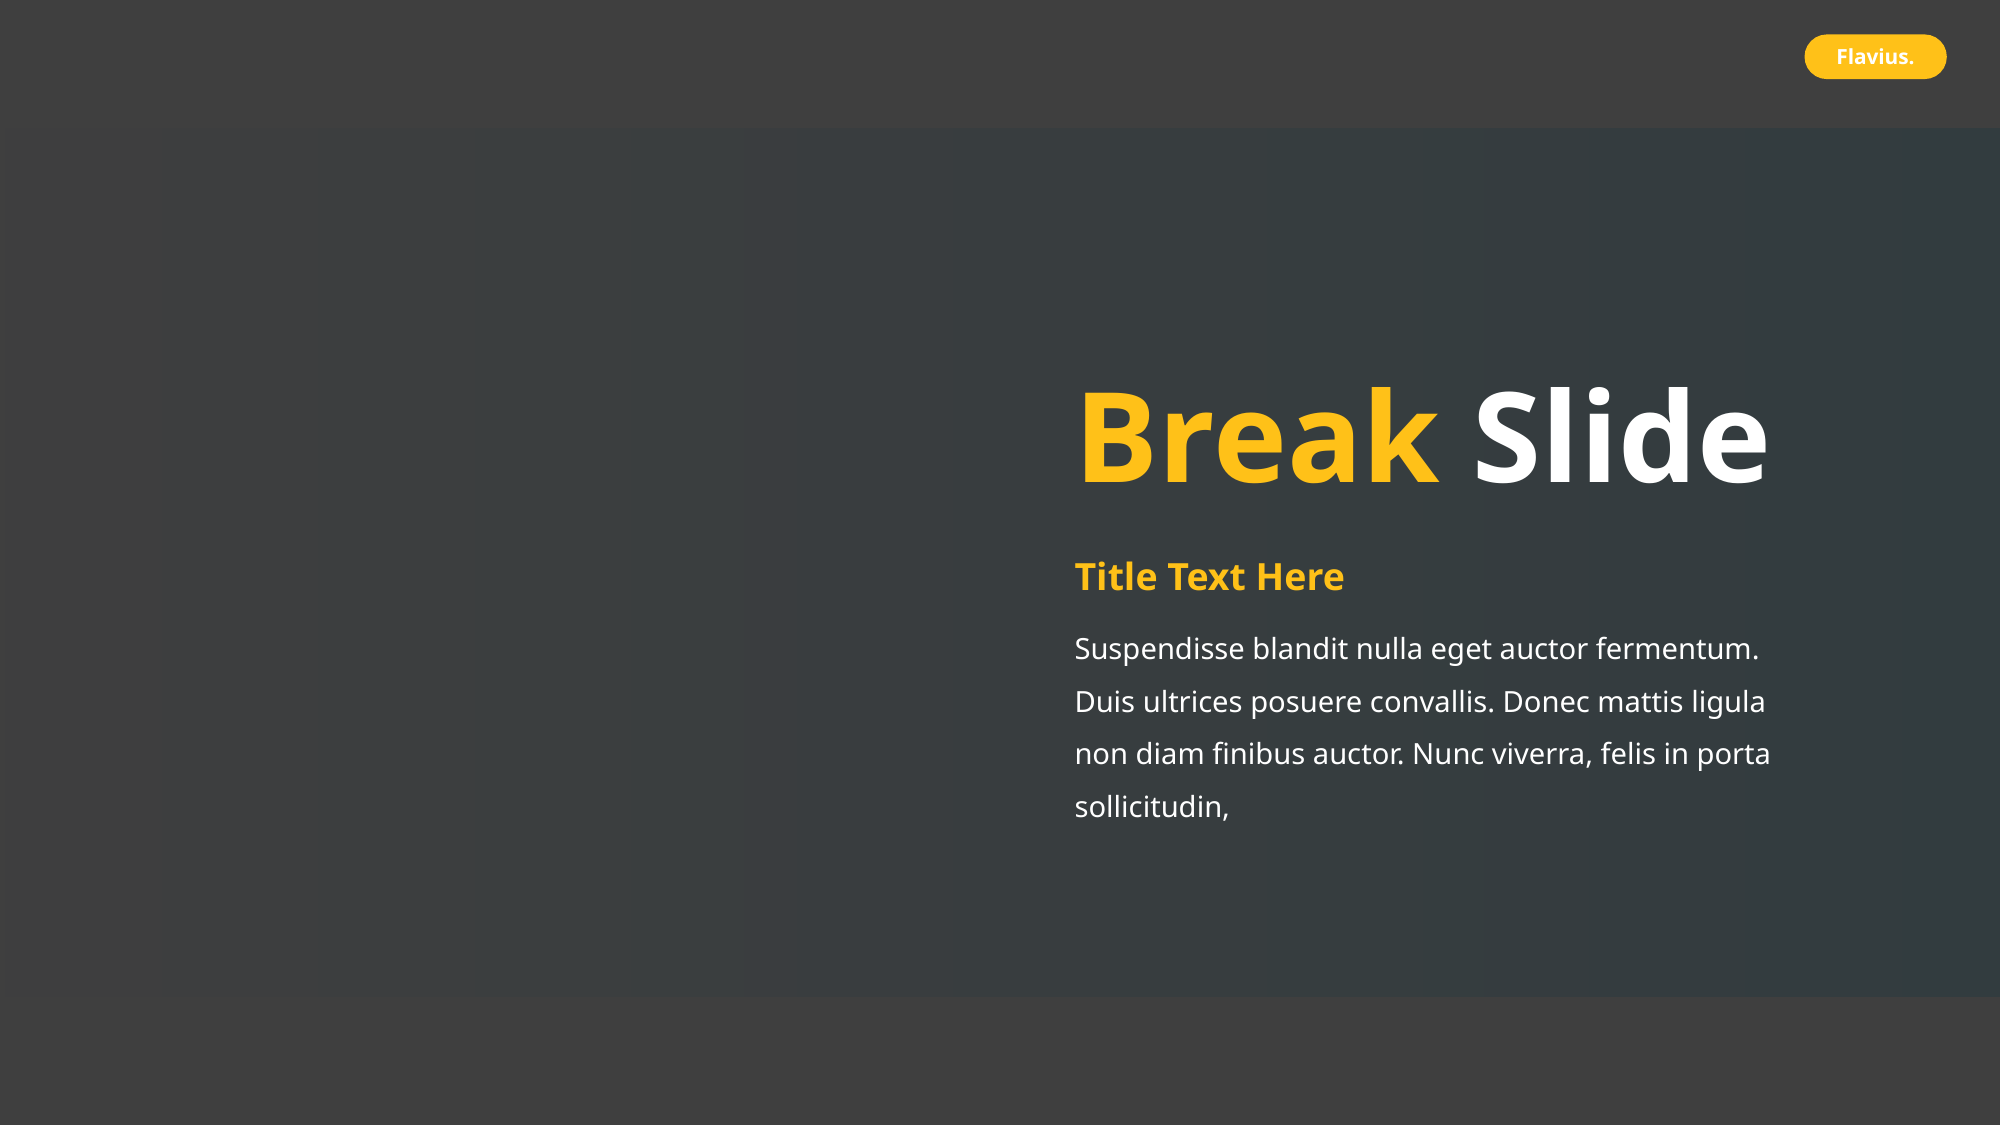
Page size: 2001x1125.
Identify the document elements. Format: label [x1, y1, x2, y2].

picture [0, 128, 2000, 997]
